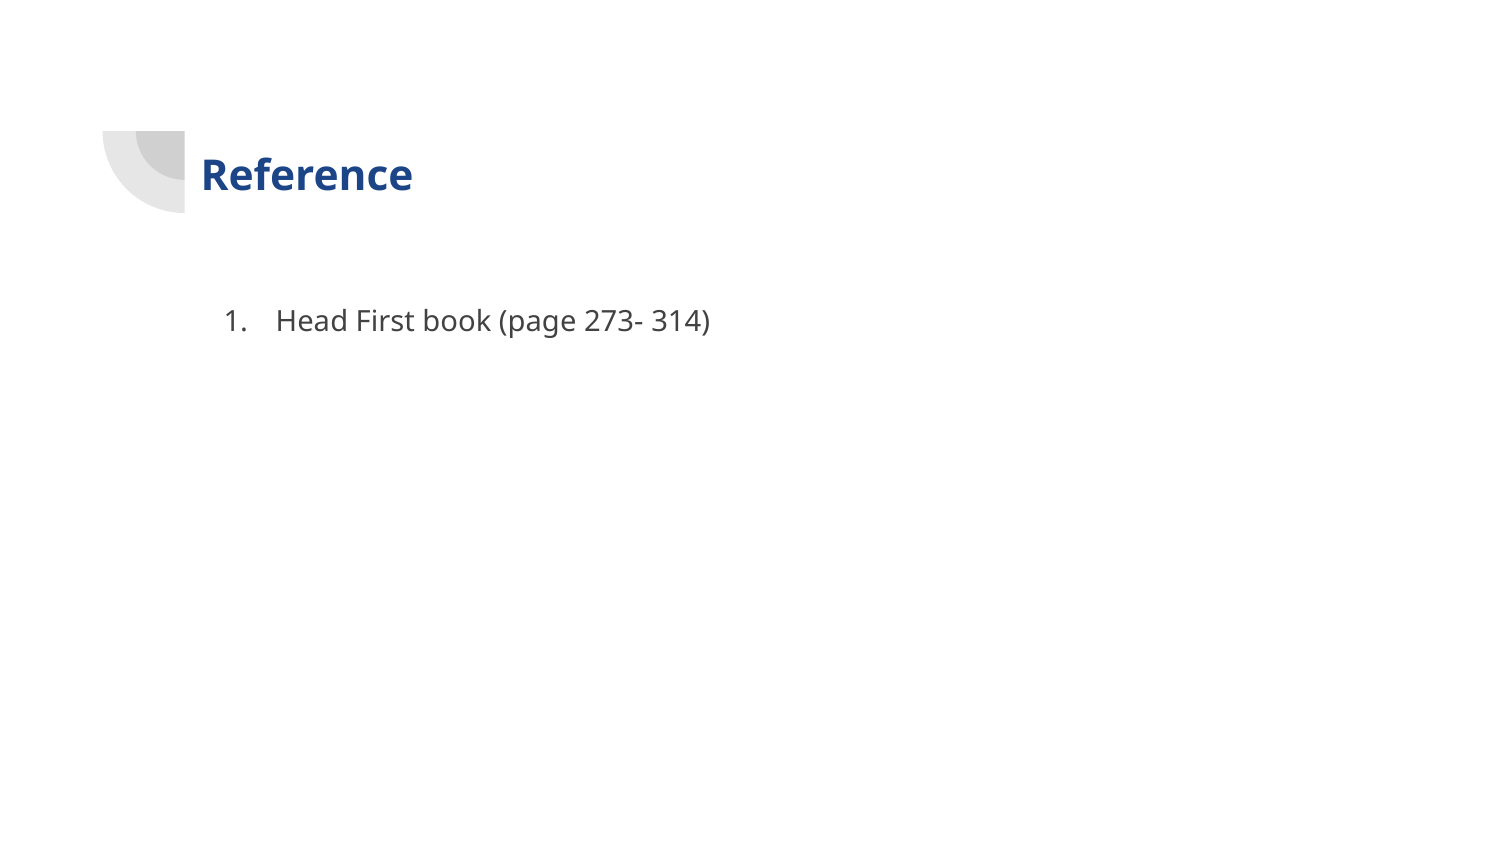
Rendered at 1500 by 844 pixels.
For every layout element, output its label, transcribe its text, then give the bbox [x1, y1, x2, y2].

text_box Reference [185, 132, 1300, 214]
text_box Head First book (page 273- 314) [185, 282, 1300, 700]
